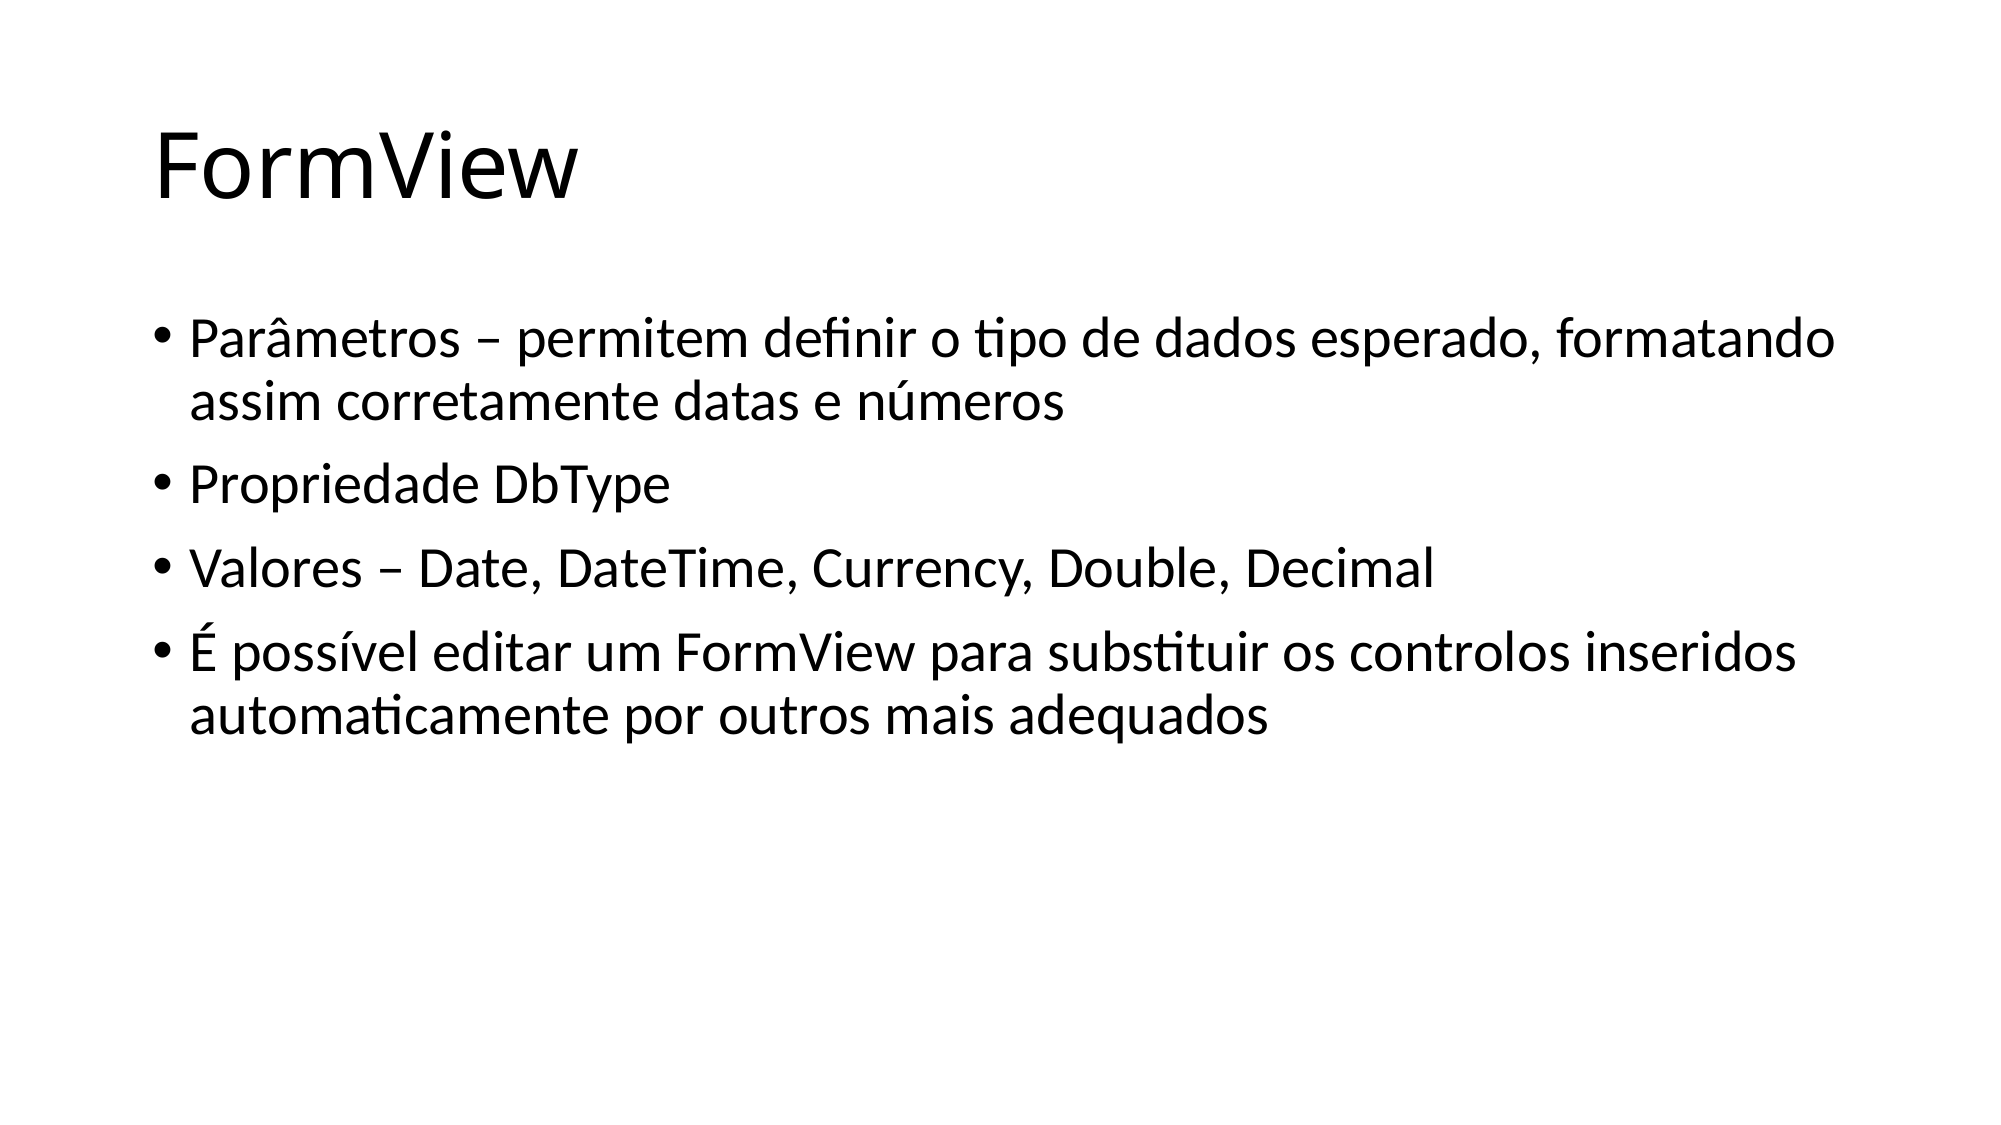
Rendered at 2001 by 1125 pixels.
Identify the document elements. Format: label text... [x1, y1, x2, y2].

title FormView [137, 59, 1863, 278]
list Parâmetros – permitem definir o tipo de dados esperado, formatando assim corretamente datas e números Propriedade DbType Valores – Date, DateTime, Currency, Double, Decimal É possível editar um FormView para substituir os controlos inseridos automaticamente por outros mais adequados [137, 299, 1863, 1014]
